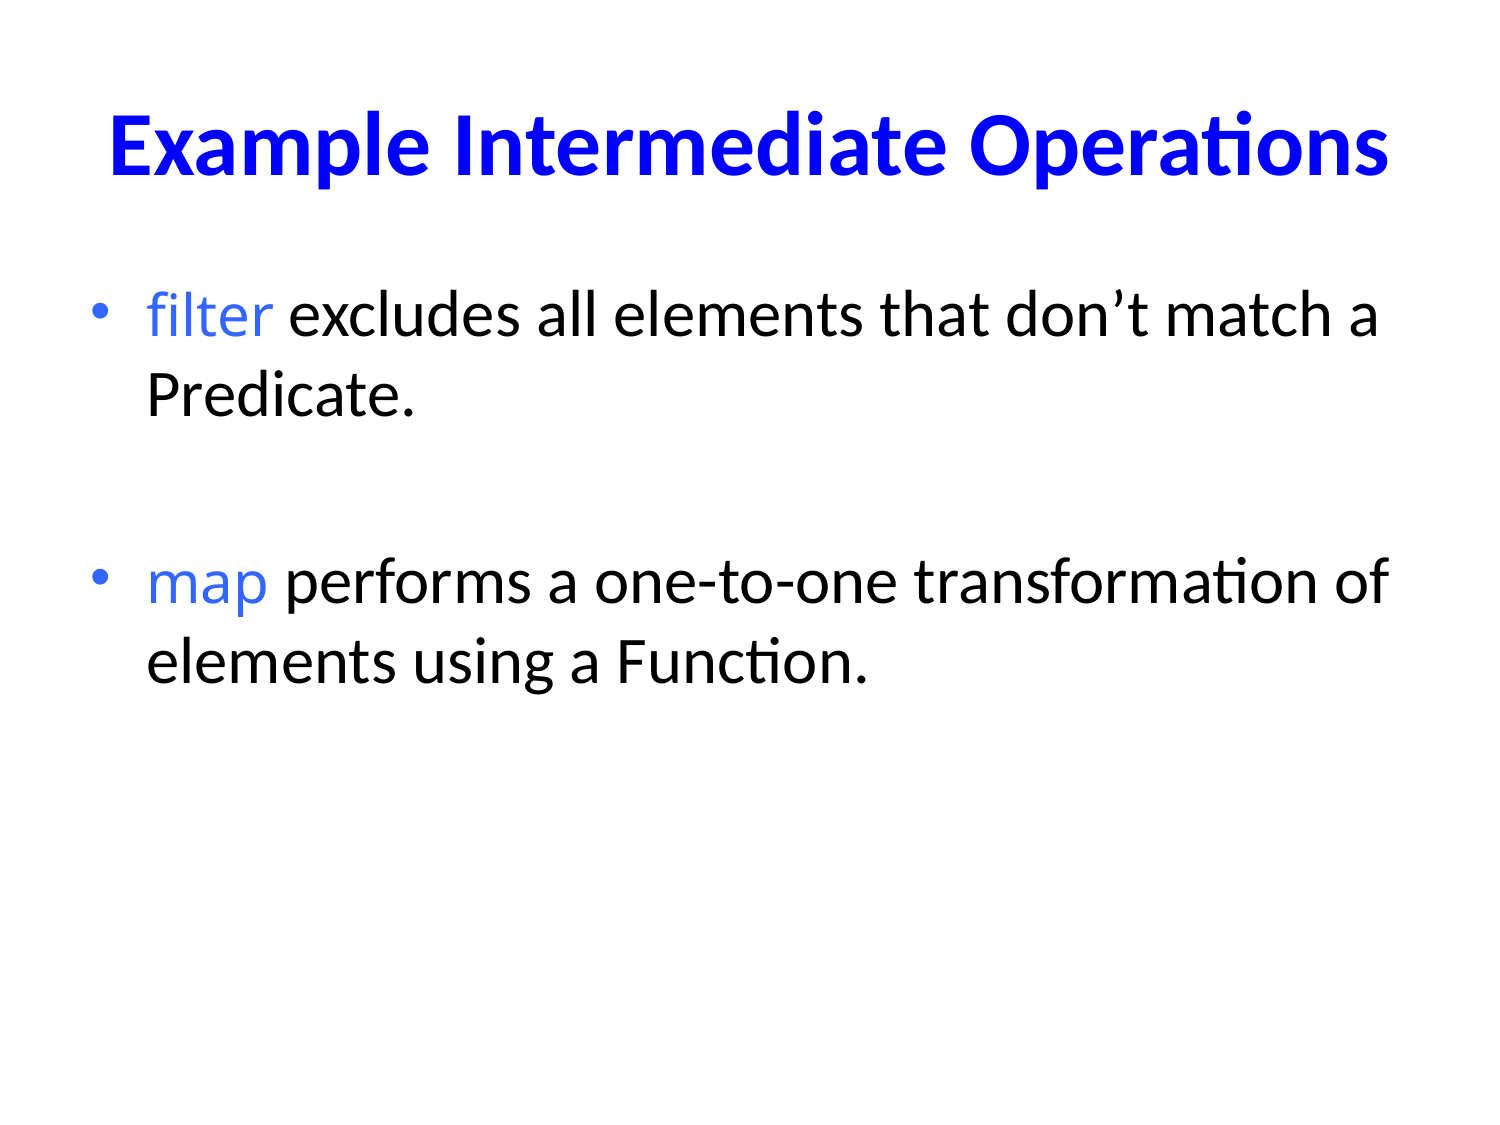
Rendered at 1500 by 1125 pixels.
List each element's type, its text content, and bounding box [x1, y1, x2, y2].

list filter excludes all elements that don’t match a Predicate. map performs a one-to-one transformation of elements using a Function. [75, 262, 1425, 1005]
title Example Intermediate Operations [75, 45, 1425, 233]
